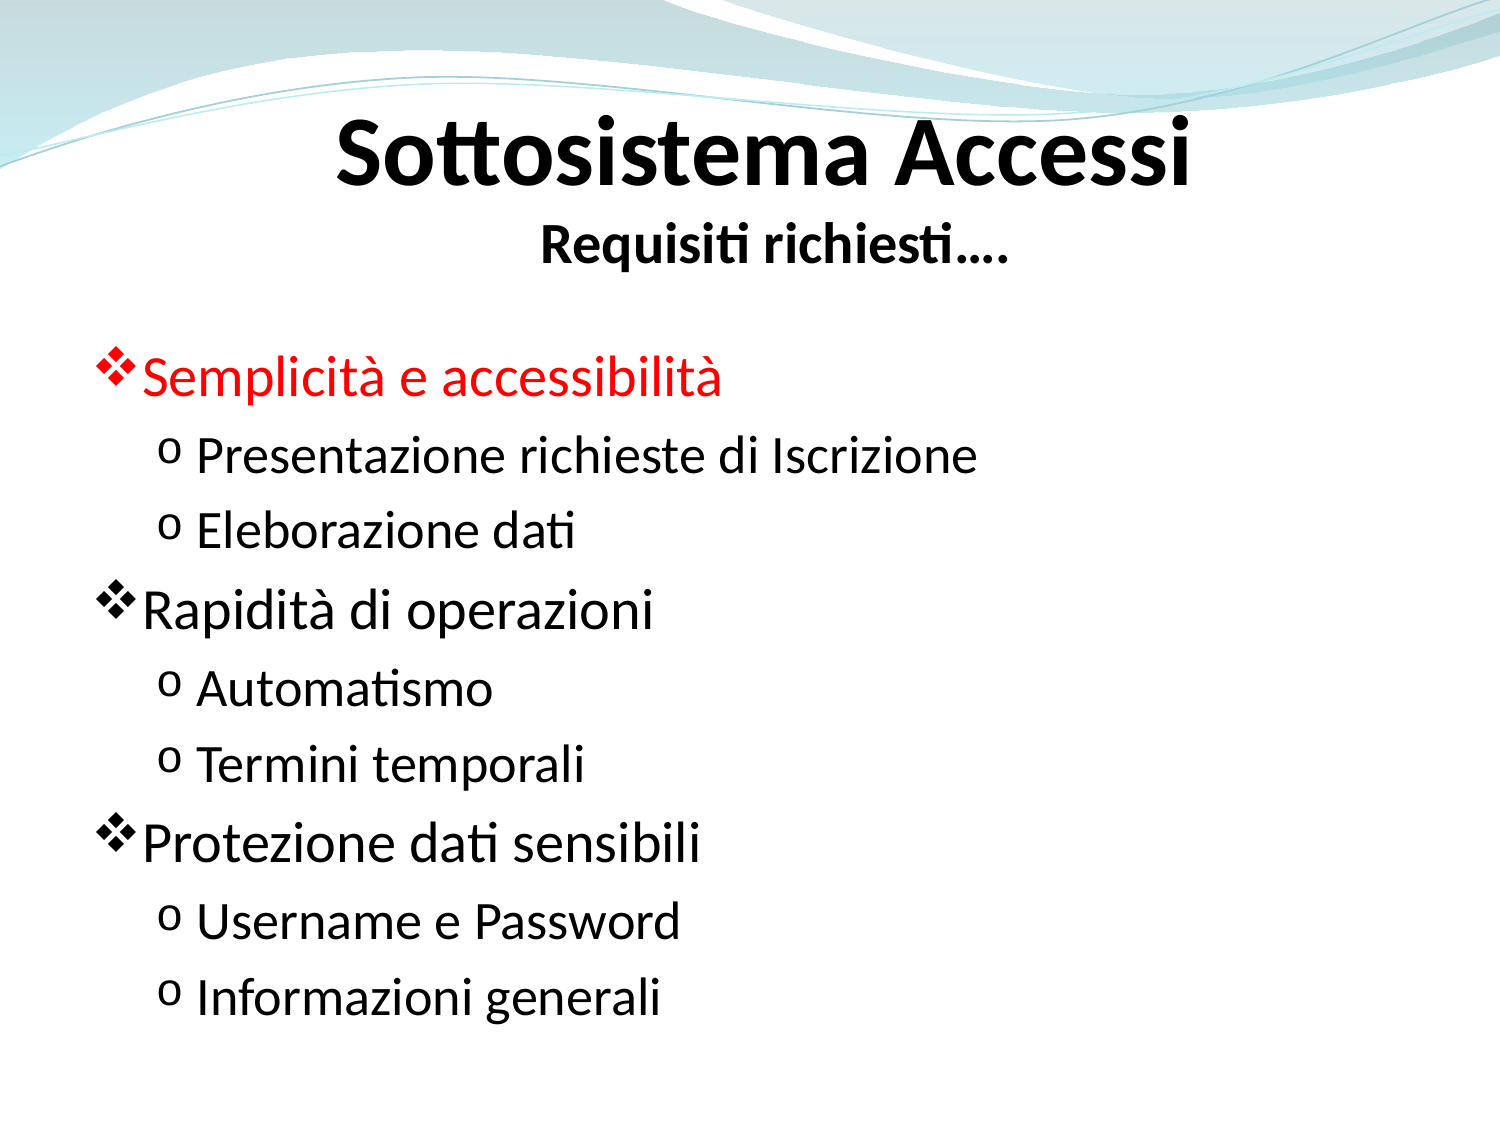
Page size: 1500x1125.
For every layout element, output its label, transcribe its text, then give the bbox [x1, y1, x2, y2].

text_box Sottosistema Accessi Requisiti richiesti…. [320, 78, 1231, 328]
text_box Semplicità e accessibilità Presentazione richieste di Iscrizione Eleborazione dati Rapidità di operazioni Automatismo Termini temporali Protezione dati sensibili Username e Password Informazioni generali [76, 338, 1199, 1083]
